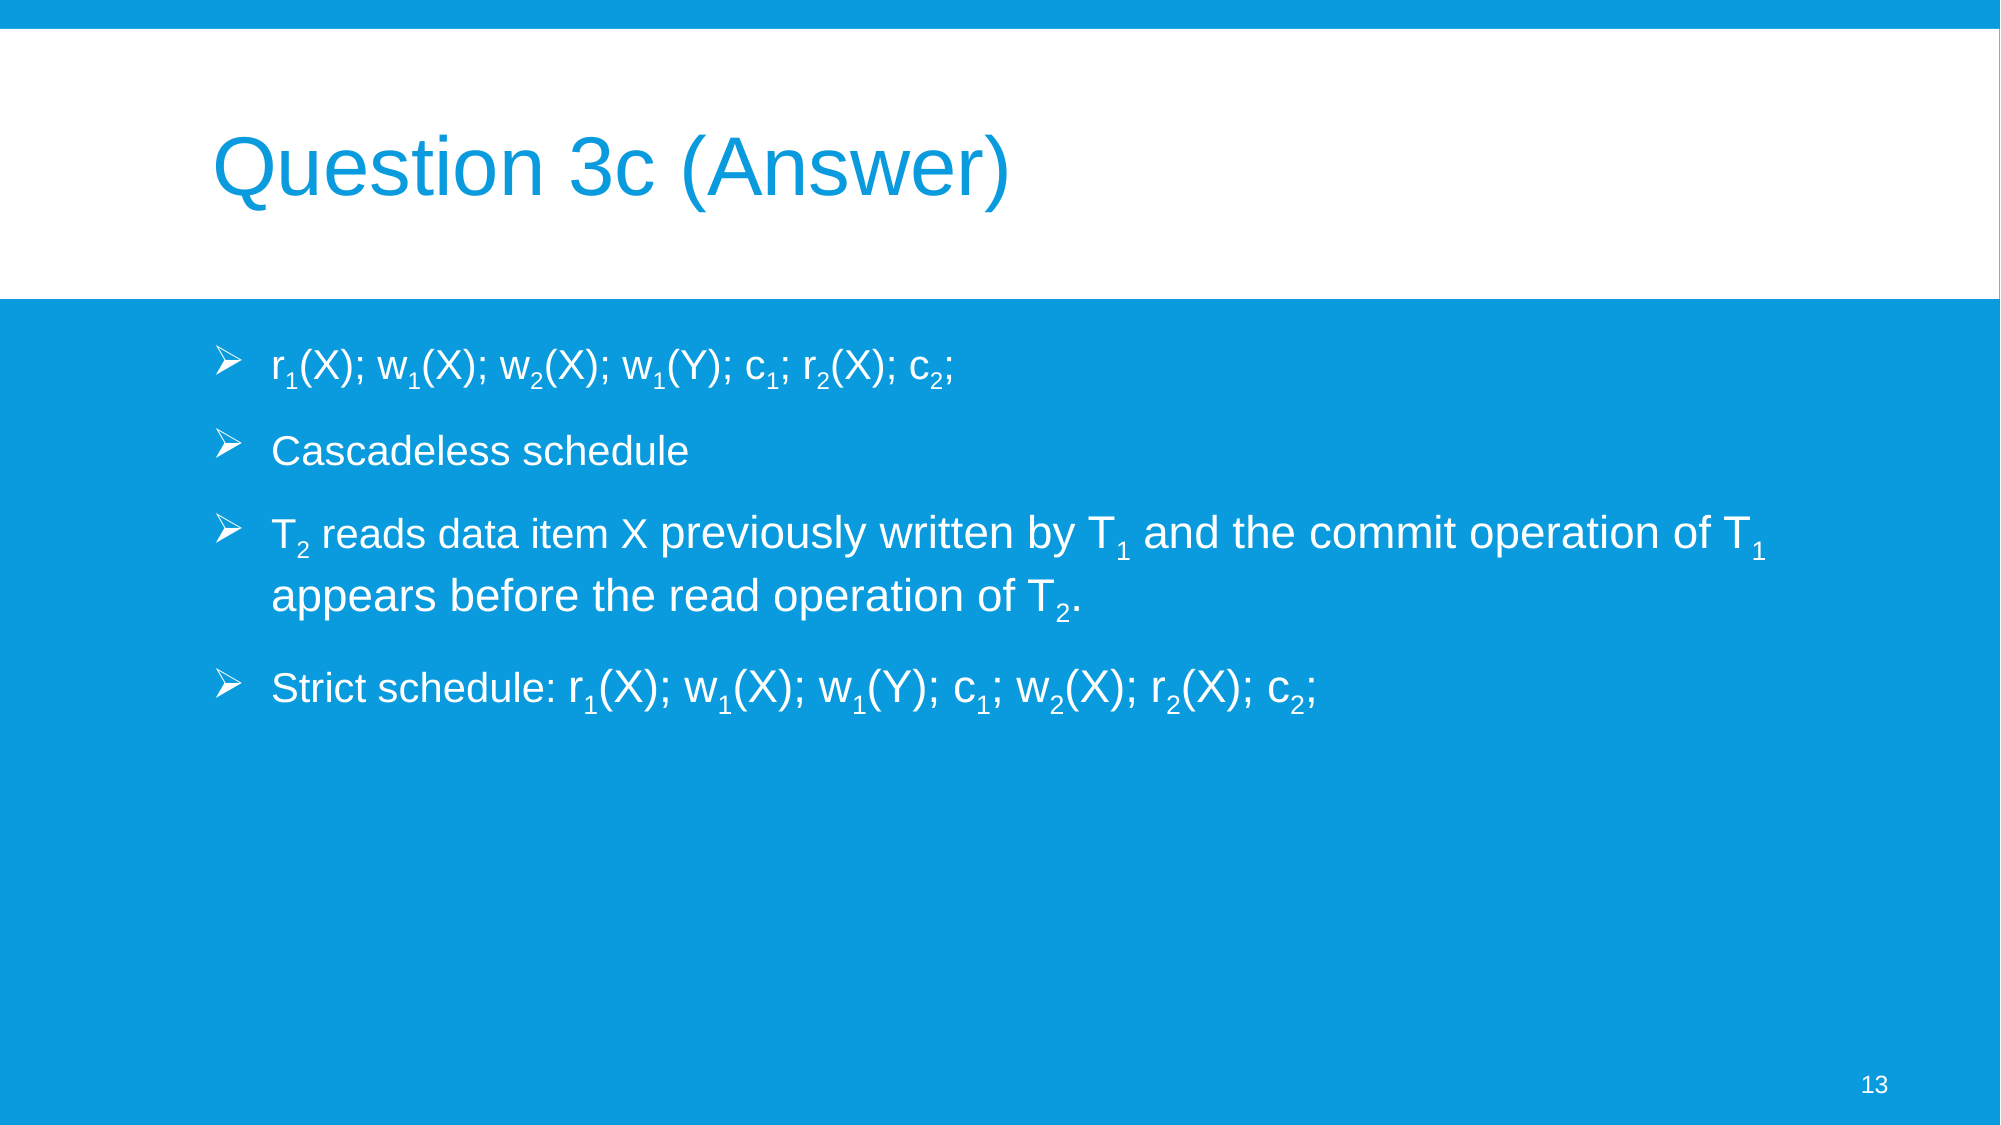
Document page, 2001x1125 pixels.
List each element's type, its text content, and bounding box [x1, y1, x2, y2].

list r1(X); w1(X); w2(X); w1(Y); c1; r2(X); c2; Cascadeless schedule T2 reads data item X previously written by T1 and the commit operation of T1 appears before the read operation of T2. Strict schedule: r1(X); w1(X); w1(Y); c1; w2(X); r2(X); c2; [197, 329, 1803, 1020]
title Question 3c (Answer) [197, 46, 1803, 295]
slide_number 13 [1748, 1053, 1904, 1114]
